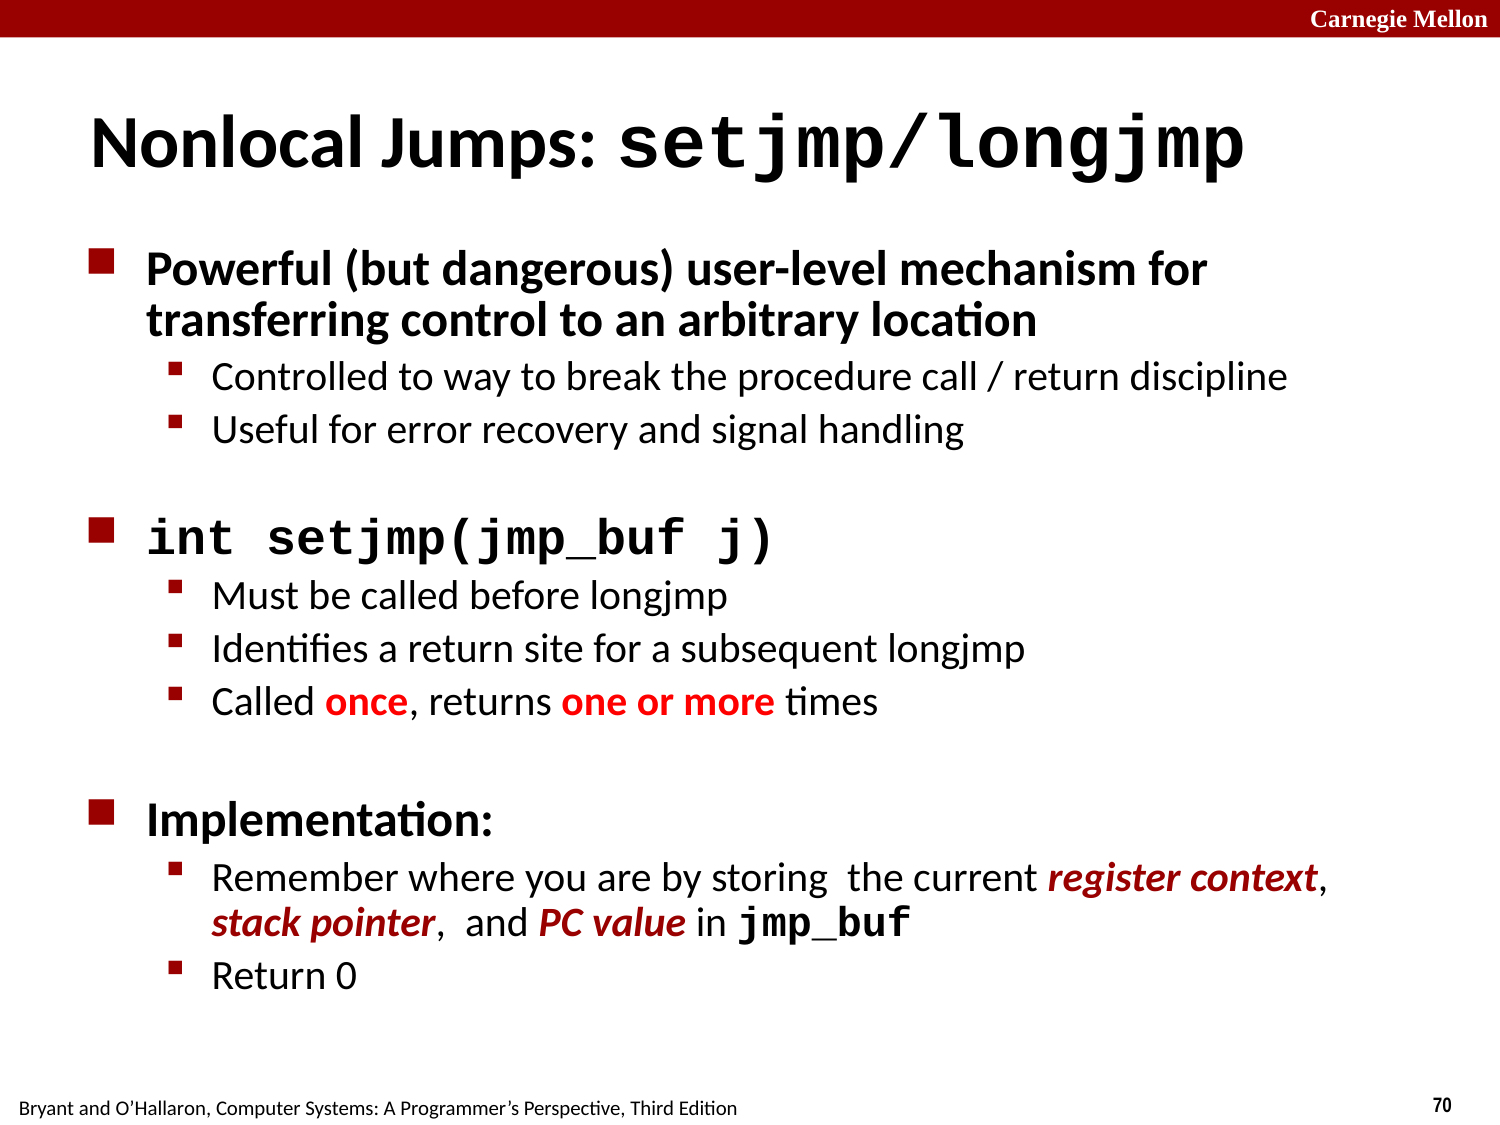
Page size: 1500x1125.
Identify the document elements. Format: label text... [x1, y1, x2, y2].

list Powerful (but dangerous) user-level mechanism for transferring control to an arbitrary location Controlled to way to break the procedure call / return discipline Useful for error recovery and signal handling int setjmp(jmp_buf j) Must be called before longjmp Identifies a return site for a subsequent longjmp Called once, returns one or more times Implementation: Remember where you are by storing the current register context, stack pointer, and PC value in jmp_buf Return 0 [74, 236, 1438, 976]
title Nonlocal Jumps: setjmp/longjmp [74, 62, 1476, 213]
